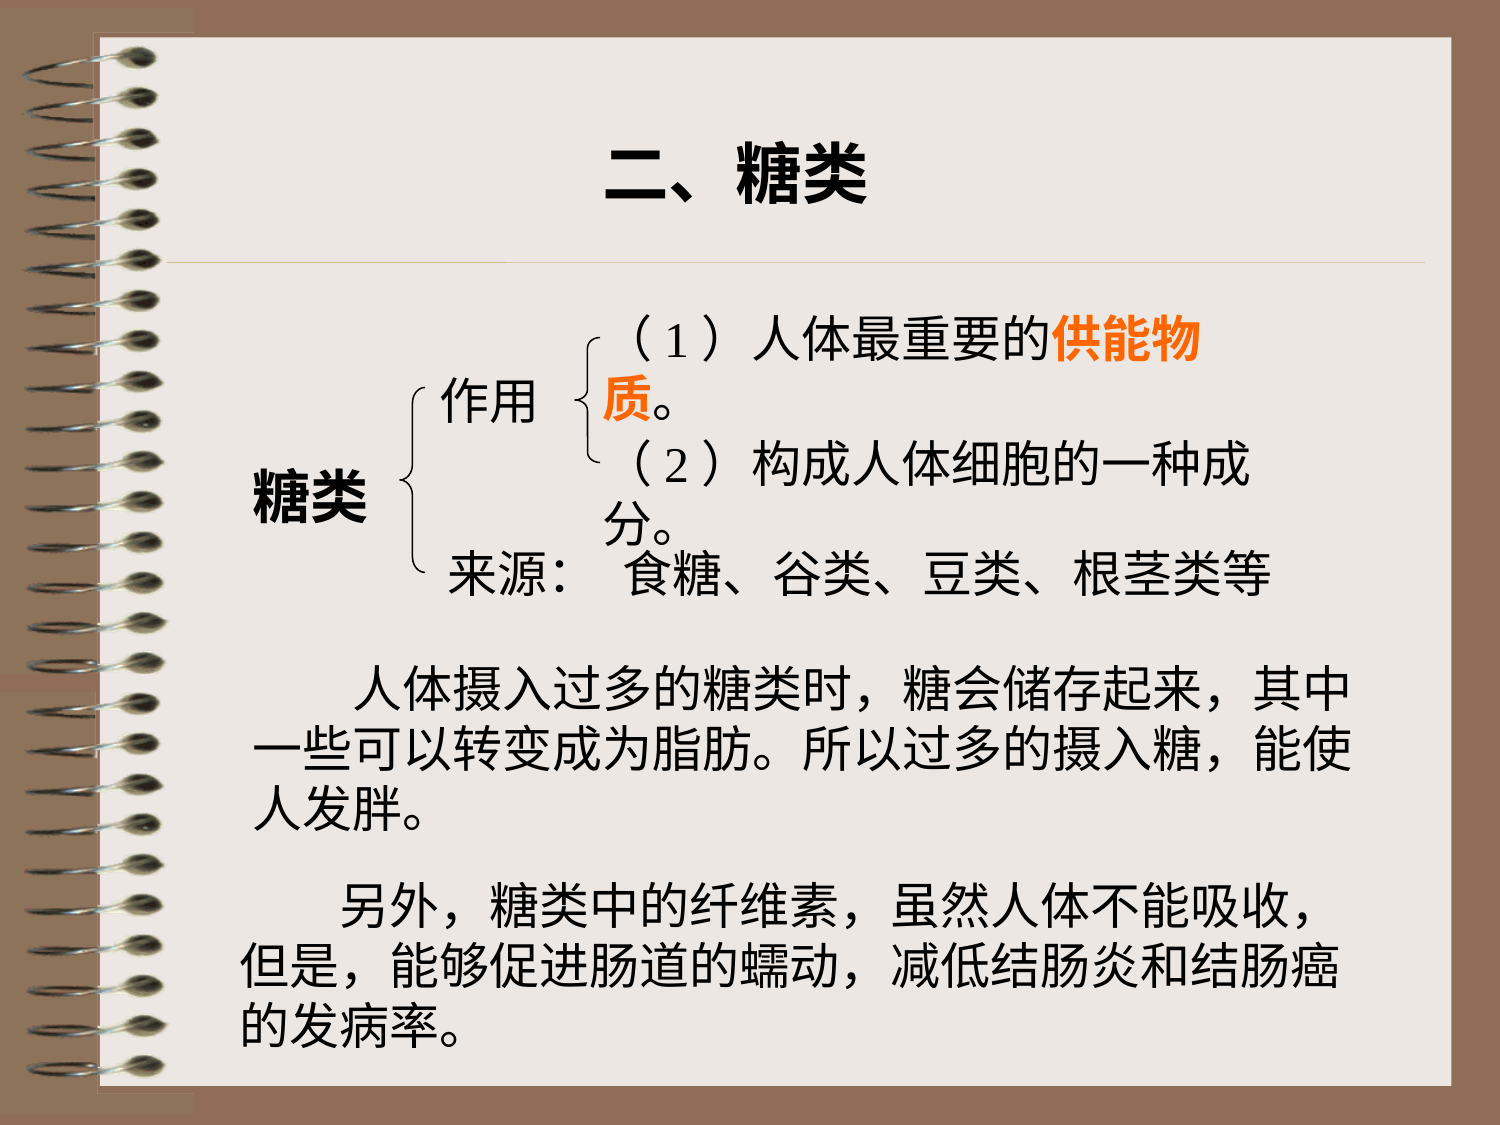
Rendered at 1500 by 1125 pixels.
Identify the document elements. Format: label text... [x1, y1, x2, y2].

text_box 食糖、谷类、豆类、根茎类等 [607, 534, 1288, 610]
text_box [237, 387, 426, 573]
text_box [424, 337, 601, 463]
text_box 二、糖类 [587, 124, 975, 220]
text_box （2）构成人体细胞的一种成分。 [587, 424, 1363, 560]
text_box （1）人体最重要的供能物质。 [587, 299, 1268, 424]
text_box 人体摄入过多的糖类时，糖会储存起来，其中一些可以转变成为脂肪。所以过多的摄入糖，能使人发胖。 [237, 649, 1378, 845]
picture [0, 8, 194, 674]
text_box 另外，糖类中的纤维素，虽然人体不能吸收，但是，能够促进肠道的蠕动，减低结肠炎和结肠癌的发病率。 [224, 867, 1363, 1063]
text_box 来源： [432, 534, 607, 610]
picture [0, 692, 194, 1115]
